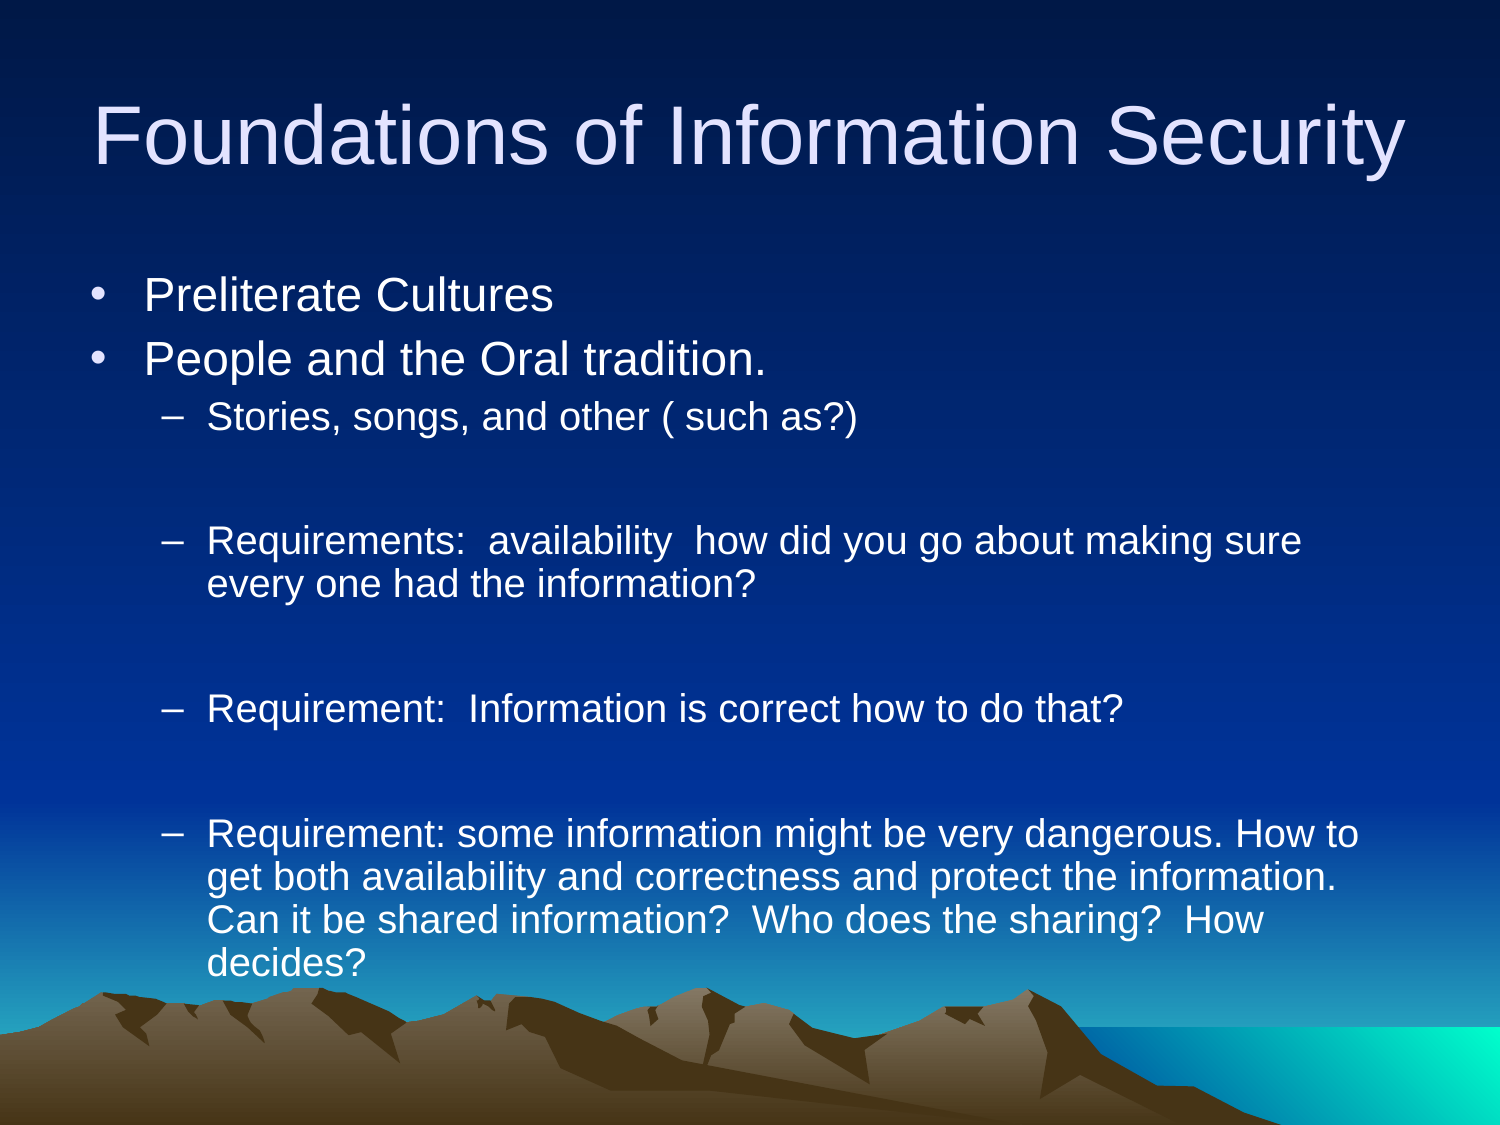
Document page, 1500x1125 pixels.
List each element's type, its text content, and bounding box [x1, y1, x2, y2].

list Preliterate Cultures People and the Oral tradition. Stories, songs, and other ( such as?) Requirements: availability how did you go about making sure every one had the information? Requirement: Information is correct how to do that? Requirement: some information might be very dangerous. How to get both availability and correctness and protect the information. Can it be shared information? Who does the sharing? How decides? [75, 262, 1425, 1000]
title Foundations of Information Security [75, 37, 1425, 225]
